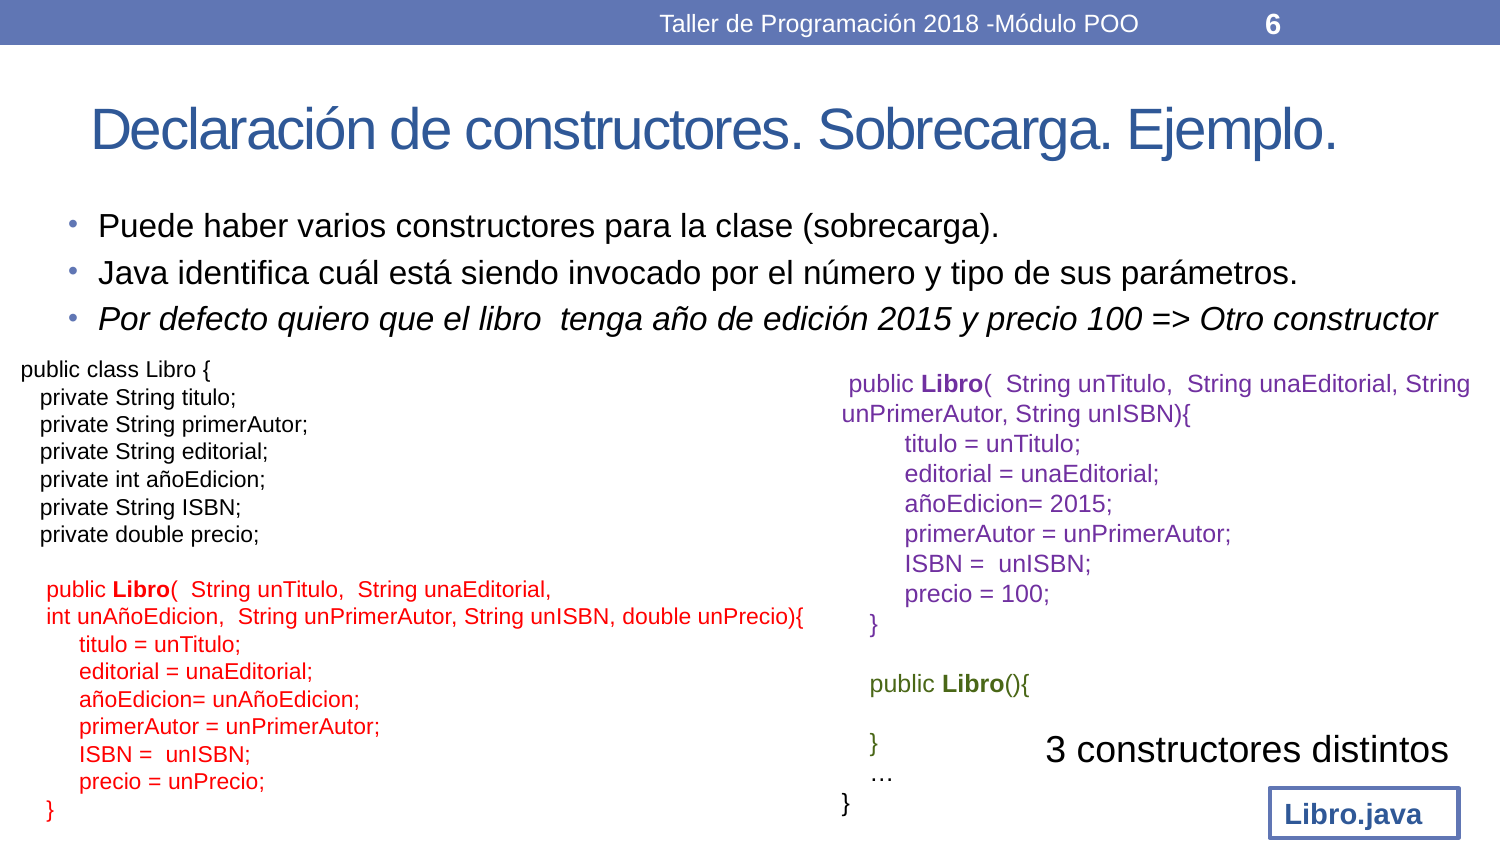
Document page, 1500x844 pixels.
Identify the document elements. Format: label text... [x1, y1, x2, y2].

text_box Libro.java [1268, 825, 1461, 840]
title Declaración de constructores. Sobrecarga. Ejemplo. [75, 65, 1483, 188]
slide_number 6 [1250, 2, 1425, 43]
text_box public class Libro { private String titulo; private String primerAutor; private String editorial; private int añoEdicion; private String ISBN; private double precio; public Libro( String unTitulo, String unaEditorial, int unAñoEdicion, String unPrimerAutor, String unISBN, double unPrecio){ titulo = unTitulo; editorial = unaEditorial; añoEdicion= unAñoEdicion; primerAutor = unPrimerAutor; ISBN = unISBN; precio = unPrecio; } [5, 347, 1247, 844]
footer Taller de Programación 2018 -Módulo POO [562, 2, 1238, 43]
text_box public Libro( String unTitulo, String unaEditorial, String unPrimerAutor, String unISBN){ titulo = unTitulo; editorial = unaEditorial; añoEdicion= 2015; primerAutor = unPrimerAutor; ISBN = unISBN; precio = 100; } public Libro(){ } … } [826, 360, 1500, 825]
list Puede haber varios constructores para la clase (sobrecarga). Java identifica cuál está siendo invocado por el número y tipo de sus parámetros. Por defecto quiero que el libro tenga año de edición 2015 y precio 100 => Otro constructor [53, 196, 1500, 360]
